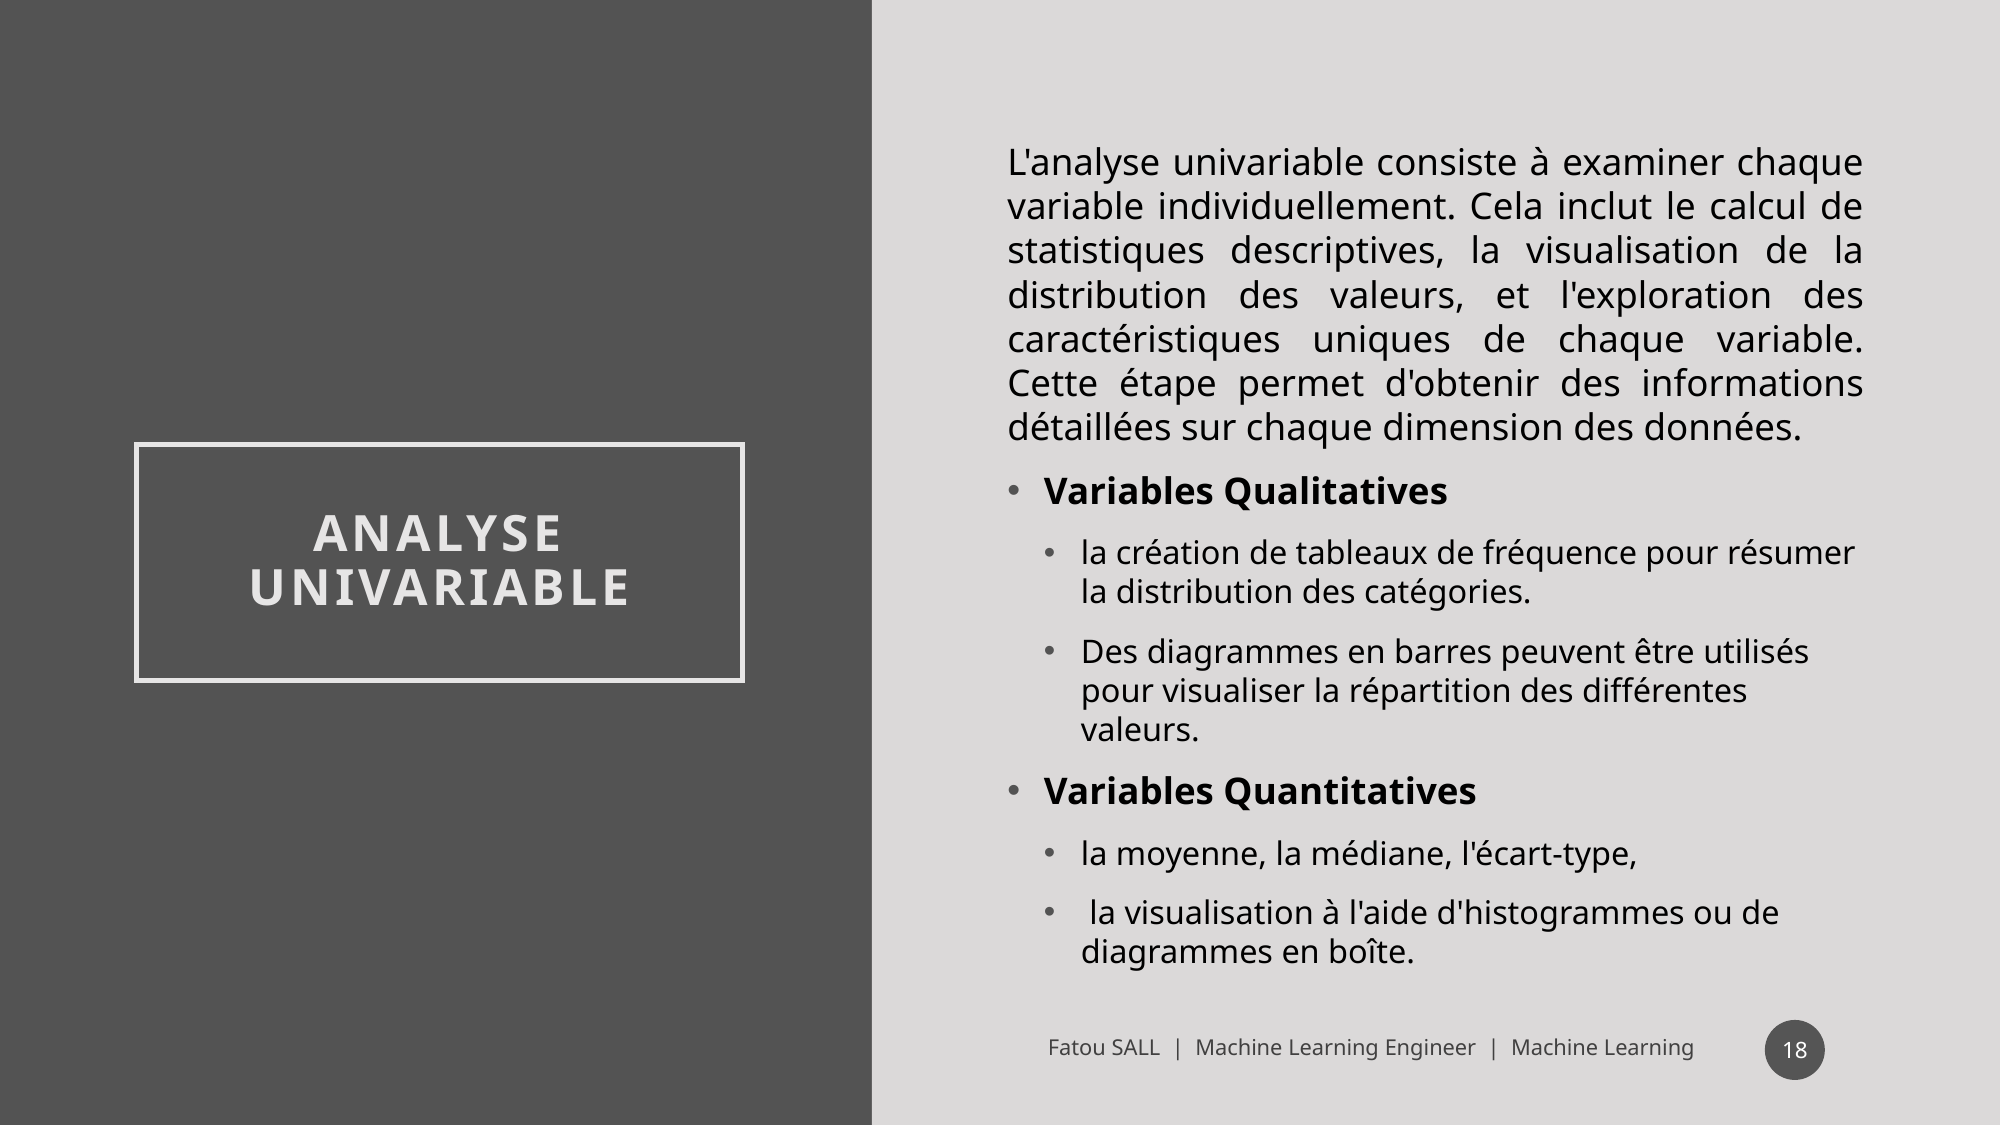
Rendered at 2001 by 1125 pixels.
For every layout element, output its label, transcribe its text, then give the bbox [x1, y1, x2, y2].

title Analyse Univariable [134, 442, 745, 683]
footer Fatou SALL | Machine Learning Engineer | Machine Learning [1032, 1021, 1735, 1073]
slide_number 18 [1764, 1019, 1825, 1080]
list L'analyse univariable consiste à examiner chaque variable individuellement. Cela inclut le calcul de statistiques descriptives, la visualisation de la distribution des valeurs, et l'exploration des caractéristiques uniques de chaque variable. Cette étape permet d'obtenir des informations détaillées sur chaque dimension des données. Variables Qualitatives la création de tableaux de fréquence pour résumer la distribution des catégories. Des diagrammes en barres peuvent être utilisés pour visualiser la répartition des différentes valeurs. Variables Quantitatives la moyenne, la médiane, l'écart-type, la visualisation à l'aide d'histogrammes ou de diagrammes en boîte. [992, 131, 1880, 994]
text_box [871, 0, 2000, 1125]
